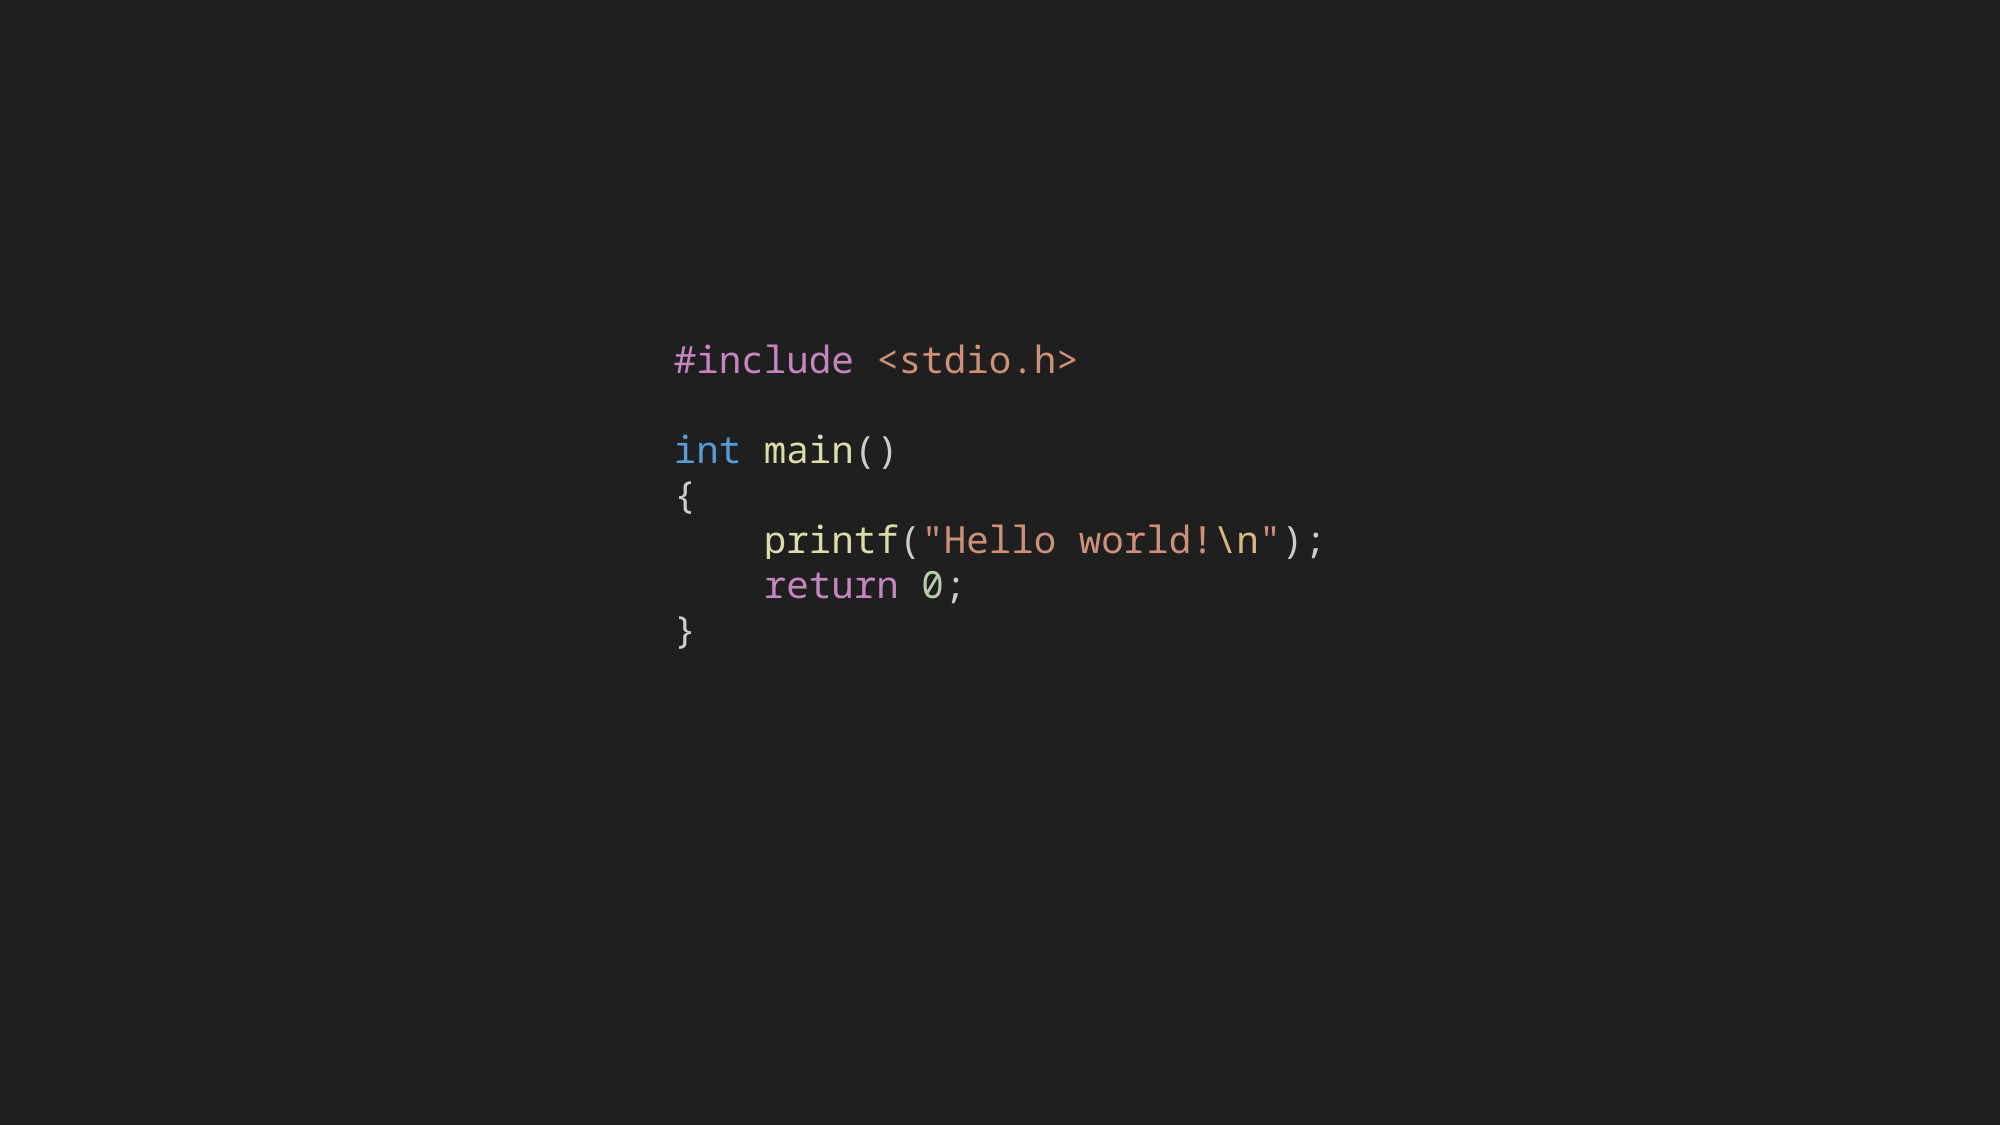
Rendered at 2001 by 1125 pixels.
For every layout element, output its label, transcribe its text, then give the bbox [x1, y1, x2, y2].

text_box #include <stdio.h> int main() { printf("Hello world!\n"); return 0; } [658, 328, 1341, 839]
